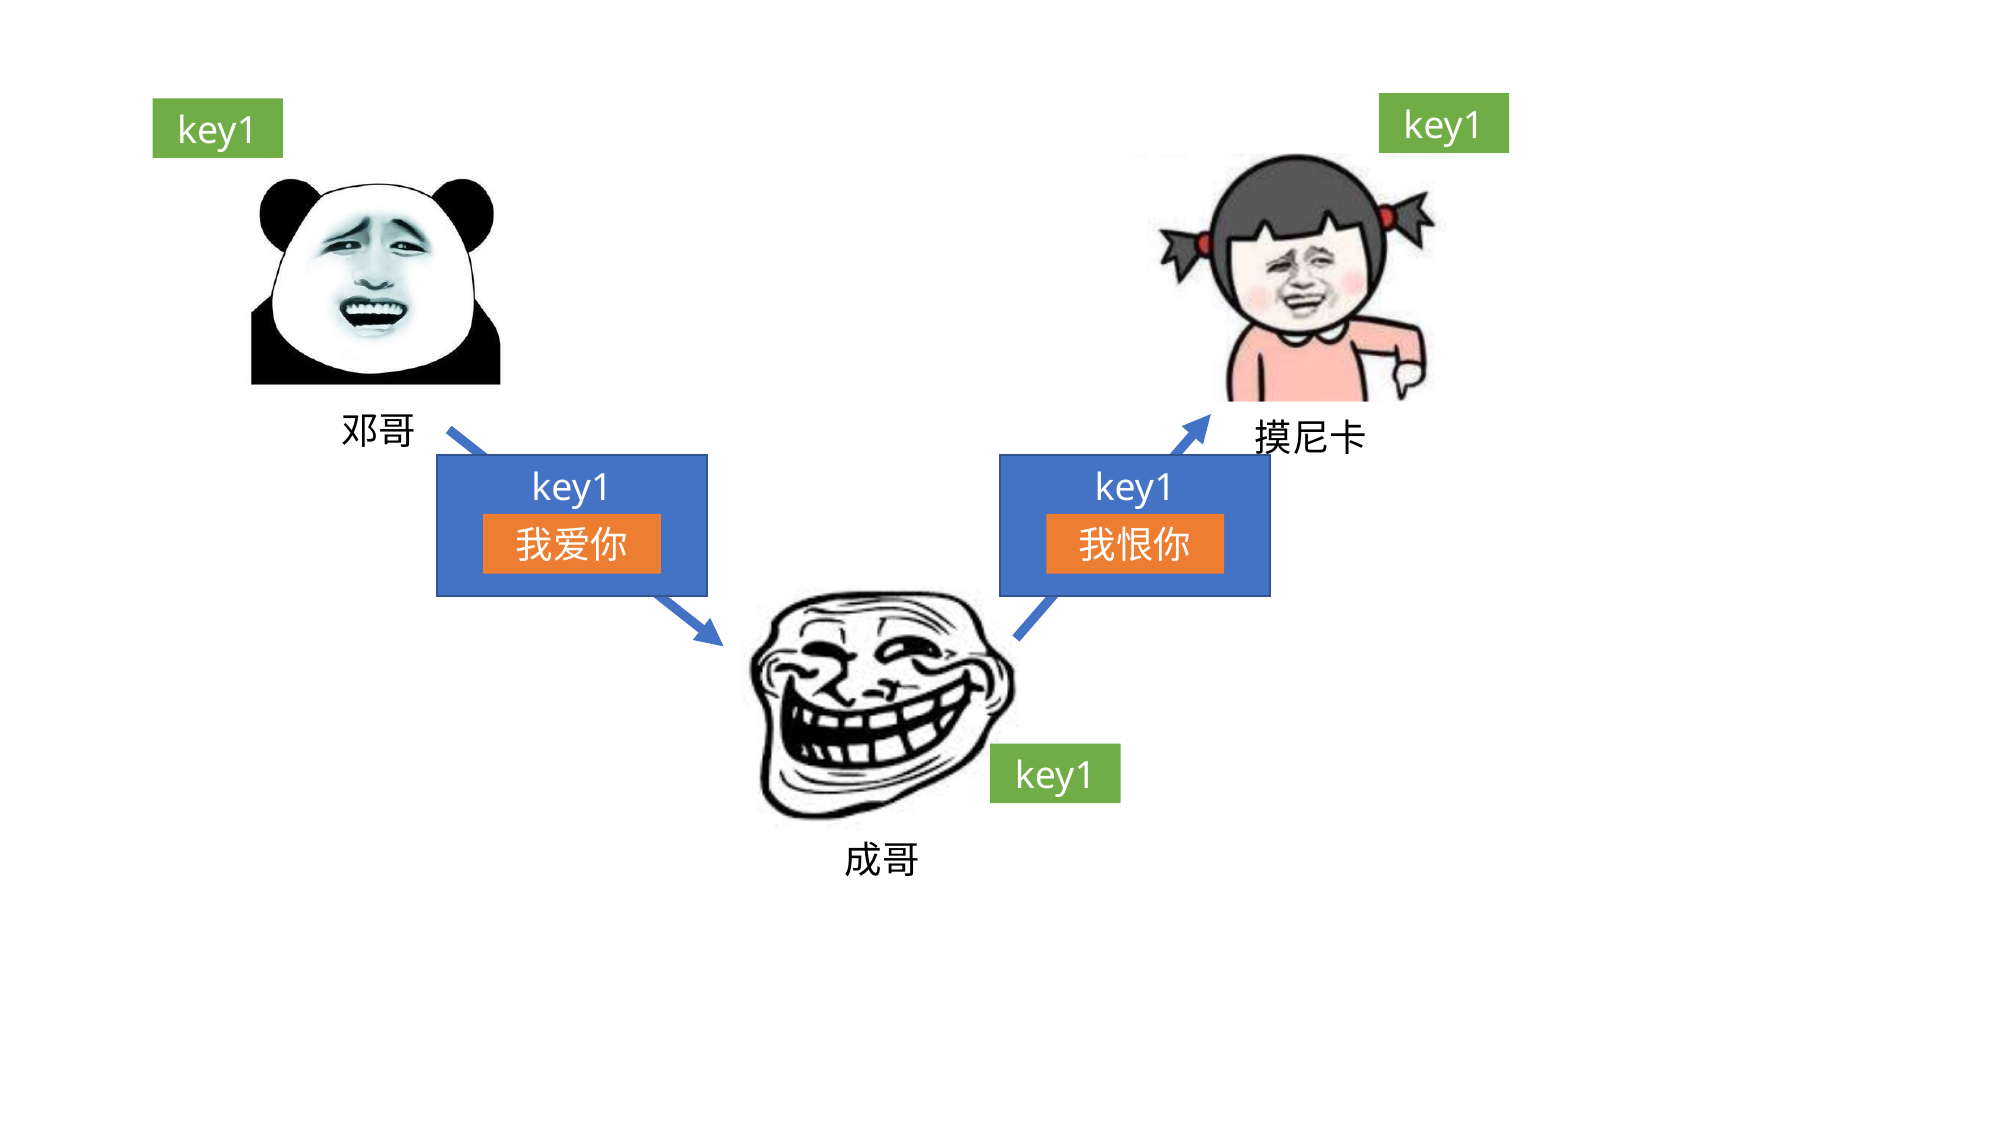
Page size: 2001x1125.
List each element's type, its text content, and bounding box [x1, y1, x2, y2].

text_box key1 [1378, 93, 1510, 153]
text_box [448, 429, 724, 647]
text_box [1015, 414, 1211, 455]
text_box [436, 455, 708, 596]
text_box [245, 172, 512, 460]
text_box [1126, 153, 1455, 467]
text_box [734, 578, 1030, 890]
text_box key1 [1030, 743, 1121, 804]
text_box key1 [152, 98, 283, 158]
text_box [999, 455, 1271, 596]
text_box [1015, 596, 1211, 639]
